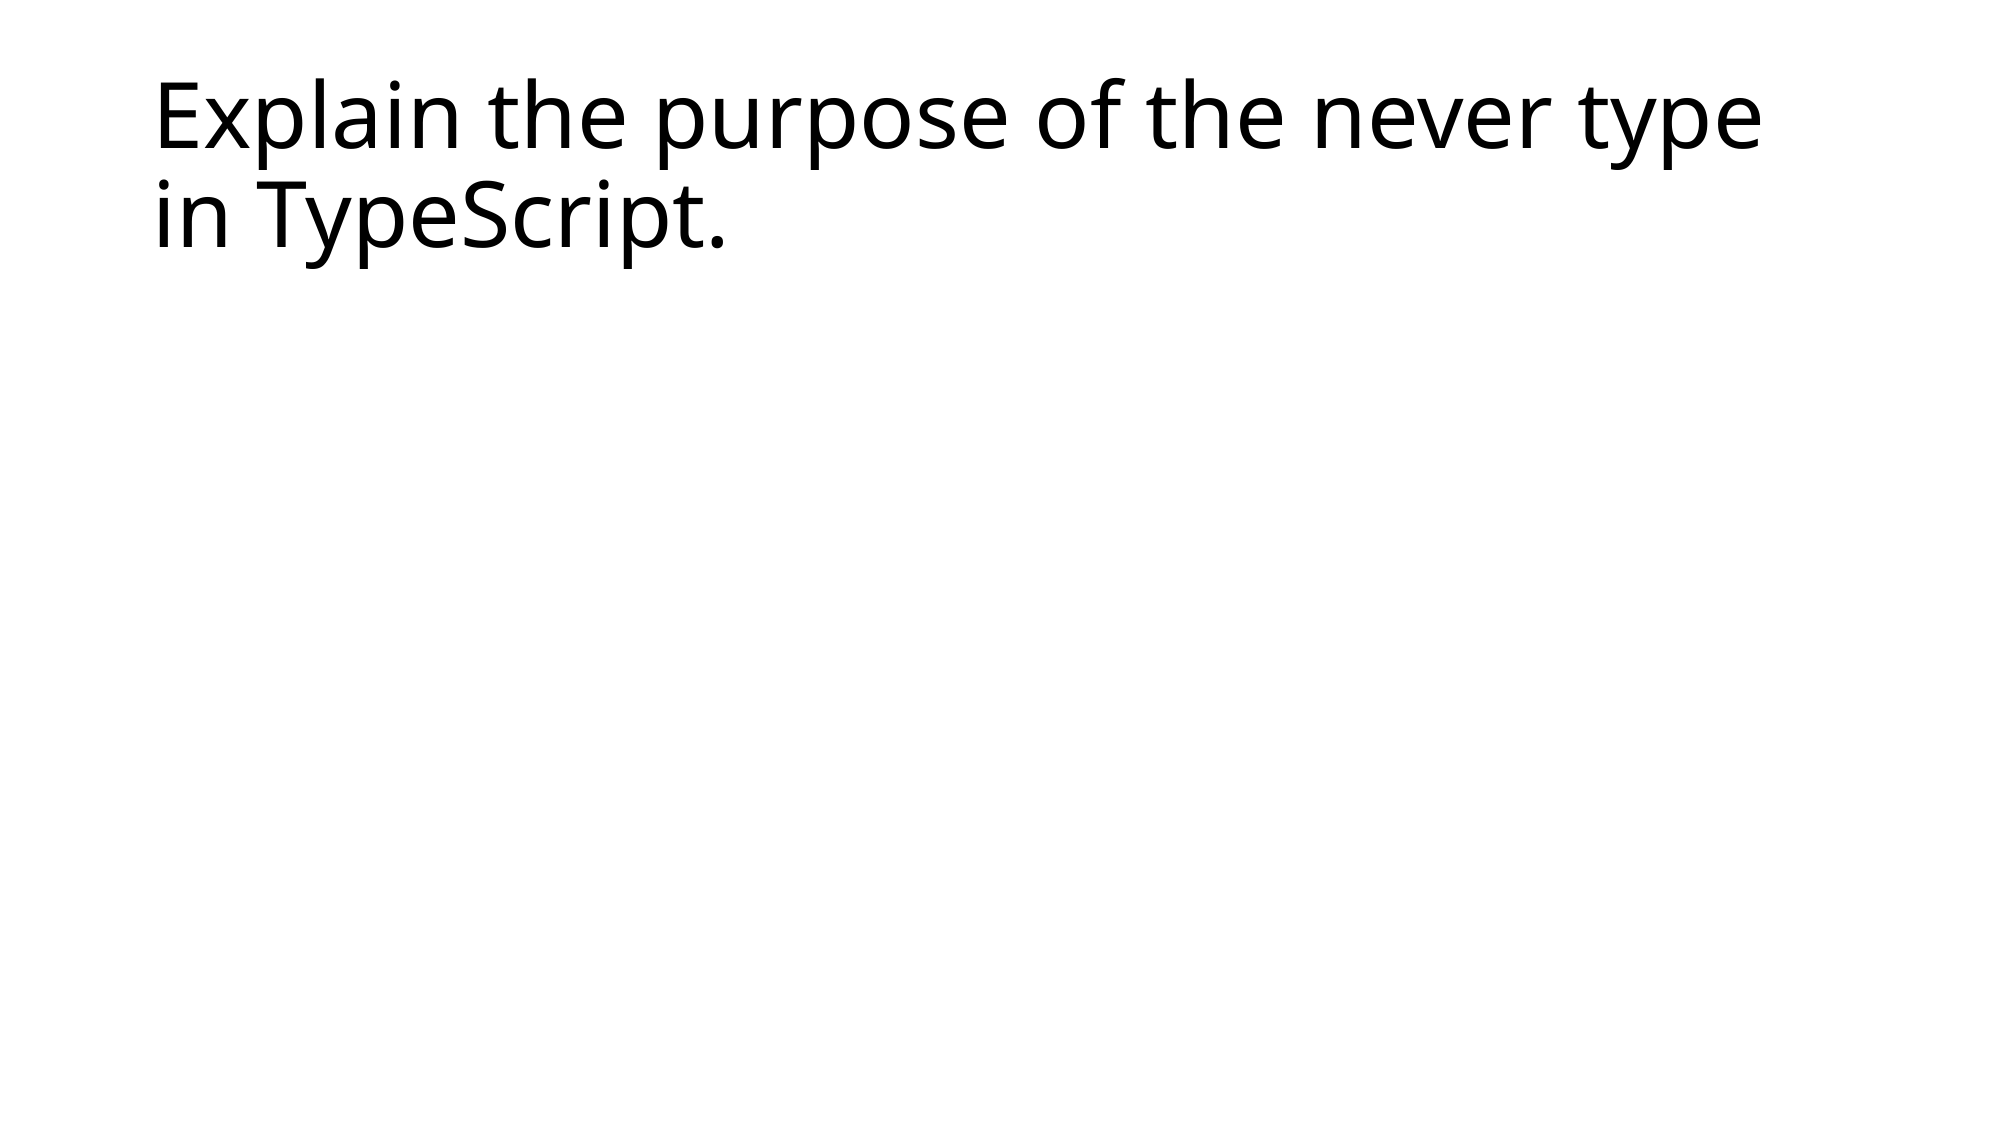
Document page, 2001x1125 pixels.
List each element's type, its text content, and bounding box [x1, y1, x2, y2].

title Explain the purpose of the never type in TypeScript. [137, 59, 1863, 278]
